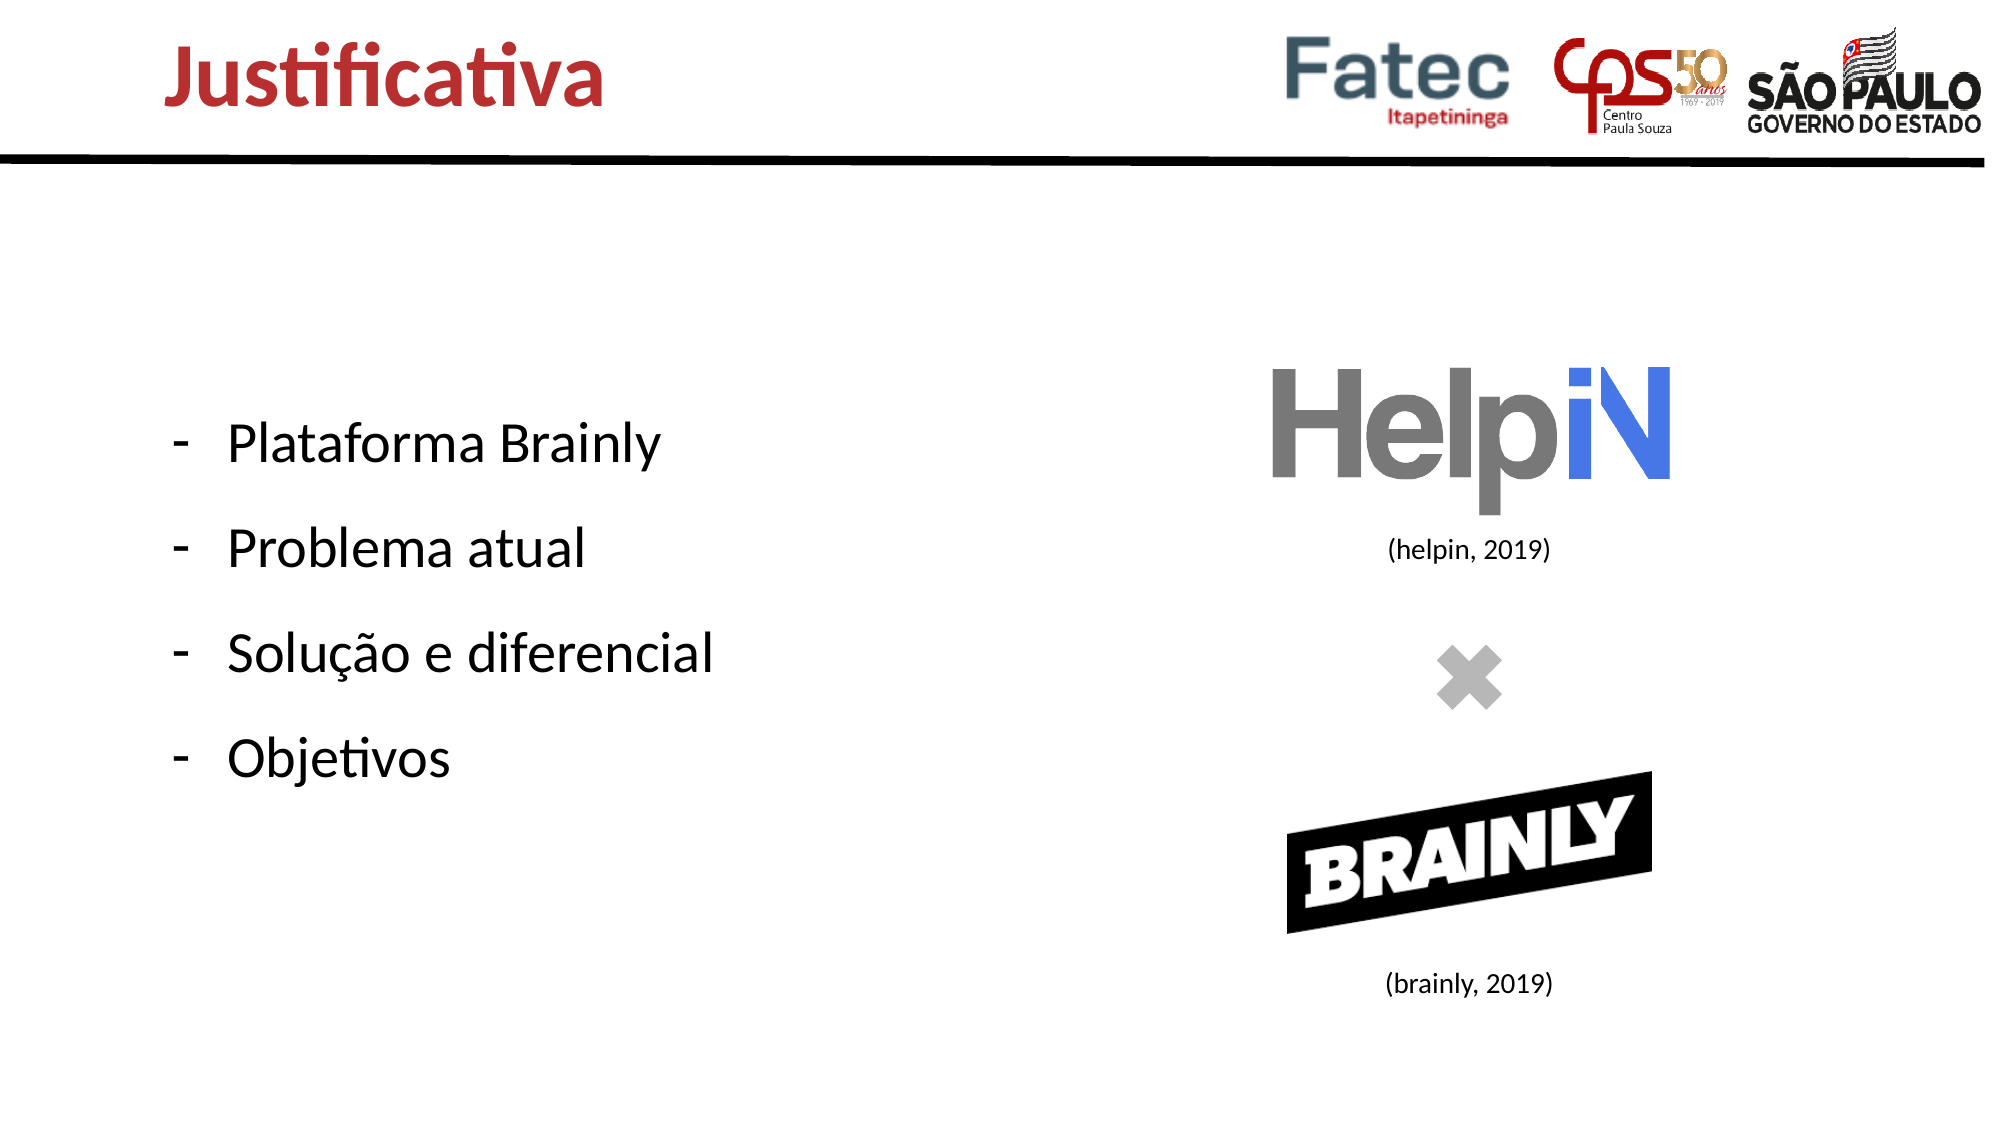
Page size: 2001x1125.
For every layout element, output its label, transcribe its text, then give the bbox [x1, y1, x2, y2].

picture [1287, 771, 1652, 935]
text_box (brainly, 2019) [1351, 949, 1587, 1006]
picture [1541, 12, 1985, 148]
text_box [0, 158, 1985, 163]
picture [1285, 12, 1521, 148]
text_box Justificativa [149, 0, 1576, 153]
text_box [1436, 644, 1503, 710]
list Plataforma Brainly Problema atual Solução e diferencial Objetivos [137, 362, 1863, 925]
text_box (helpin, 2019) [1351, 524, 1587, 572]
picture [1268, 340, 1671, 516]
